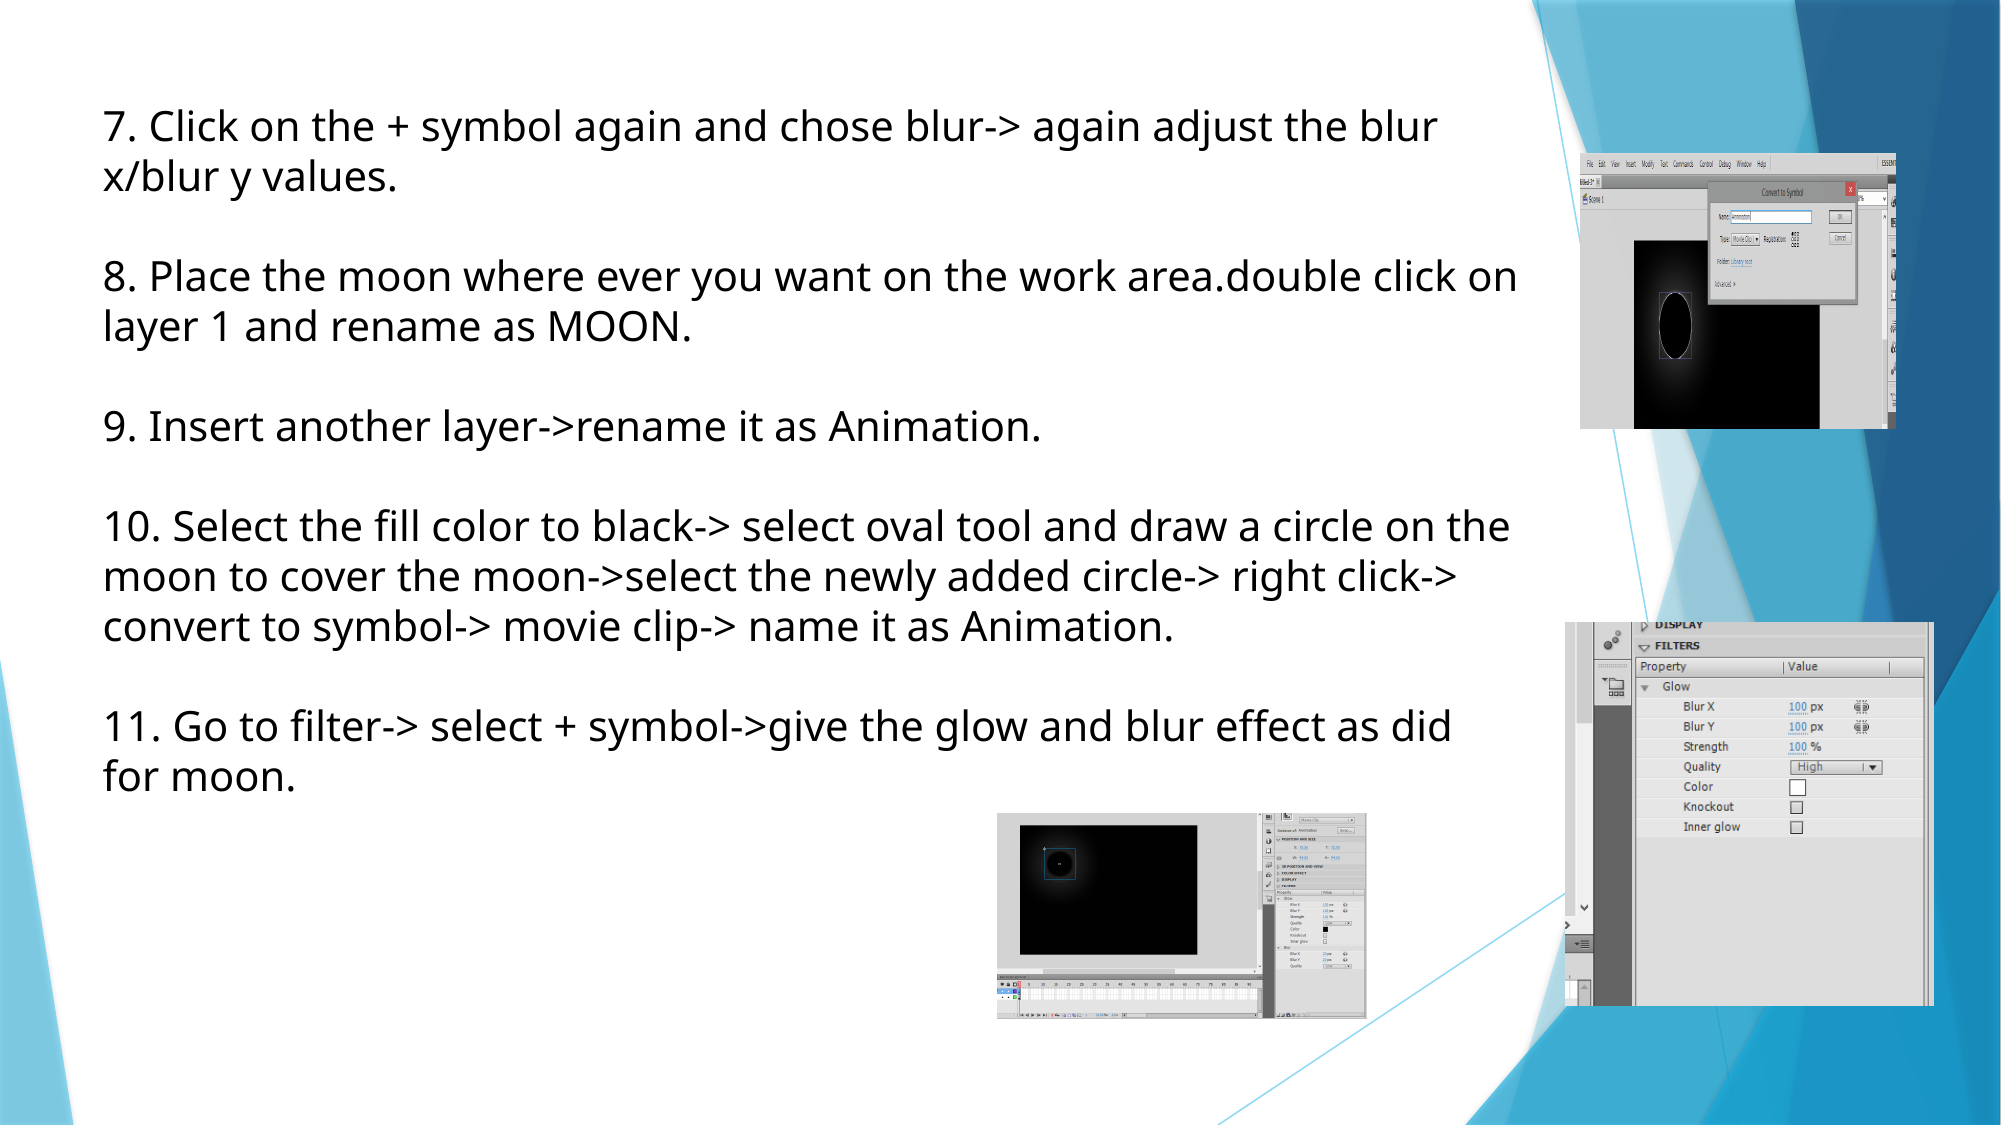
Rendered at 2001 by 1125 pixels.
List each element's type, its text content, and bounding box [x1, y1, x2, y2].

picture [1579, 153, 1897, 429]
text_box 7. Click on the + symbol again and chose blur-> again adjust the blur x/blur y values. 8. Place the moon where ever you want on the work area.double click on layer 1 and rename as MOON. 9. Insert another layer->rename it as Animation. 10. Select the fill color to black-> select oval tool and draw a circle on the moon to cover the moon->select the newly added circle-> right click-> convert to symbol-> movie clip-> name it as Animation. 11. Go to filter-> select + symbol->give the glow and blur effect as did for moon. [87, 91, 1534, 807]
picture [1564, 621, 1935, 1006]
picture [997, 813, 1368, 1020]
